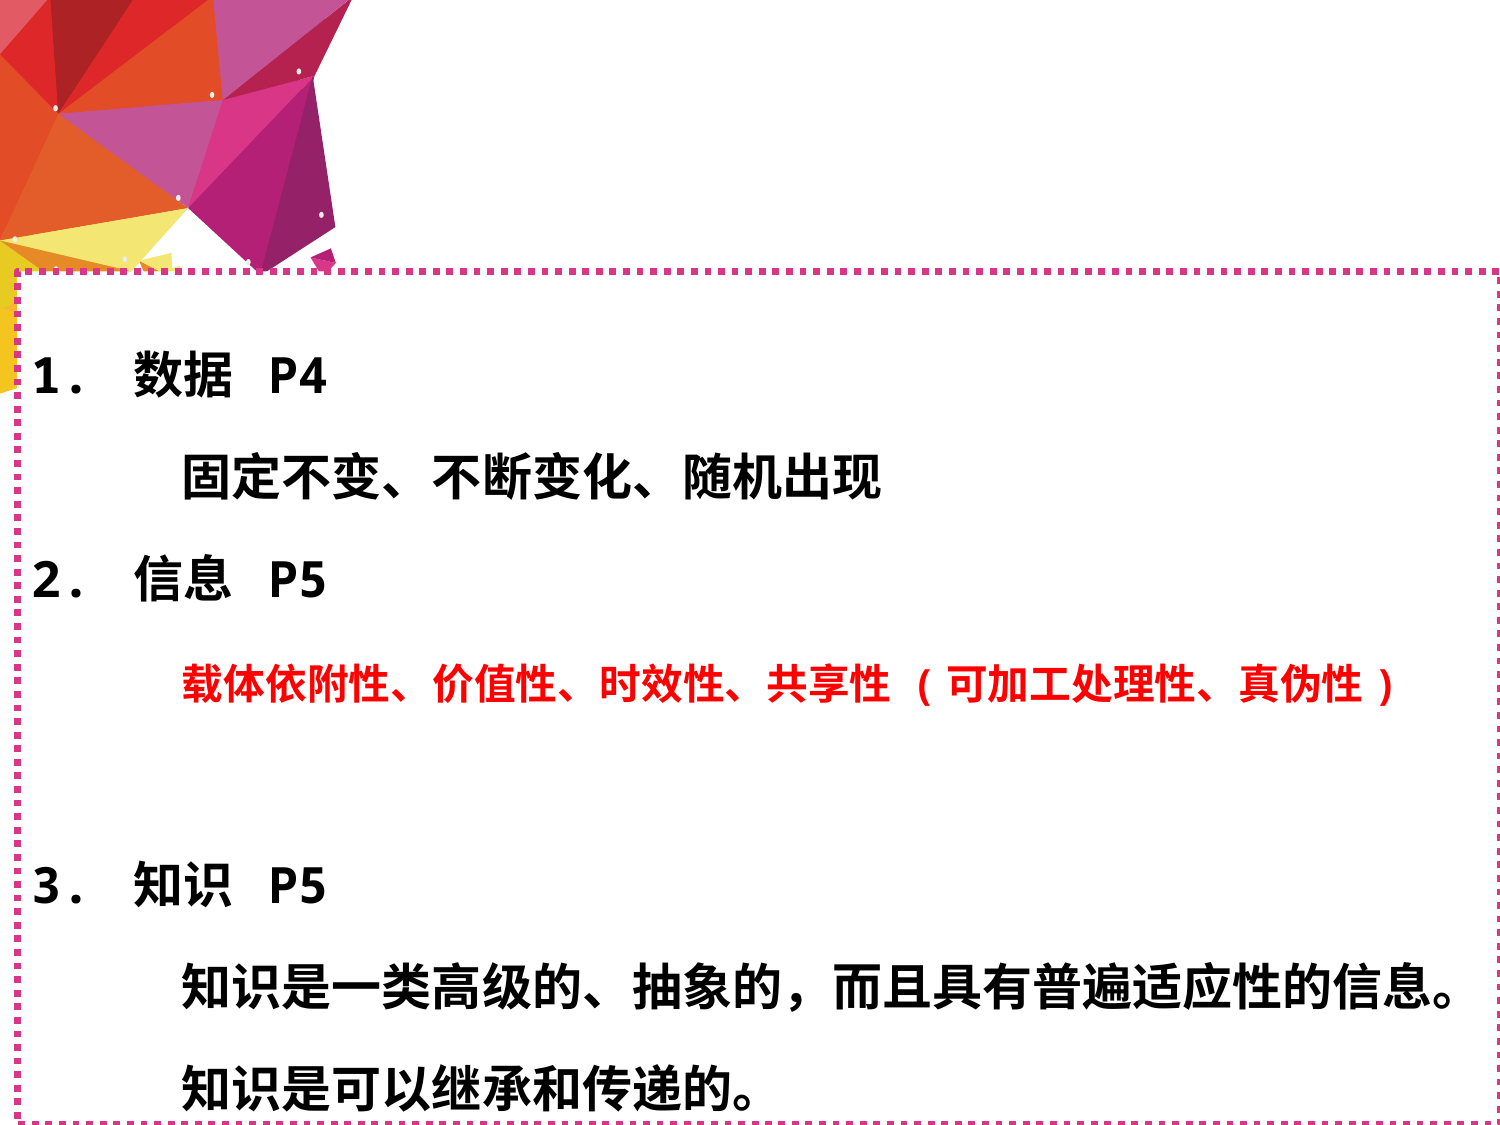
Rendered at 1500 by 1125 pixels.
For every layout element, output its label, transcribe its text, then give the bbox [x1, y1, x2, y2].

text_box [0, 0, 354, 394]
text_box 1. 数据 P4 固定不变、不断变化、随机出现 2. 信息 P5 载体依附性、价值性、时效性、共享性 (可加工处理性、真伪性) 3. 知识 P5 知识是一类高级的、抽象的，而且具有普遍适应性的信息。 知识是可以继承和传递的。 [17, 271, 1500, 1125]
